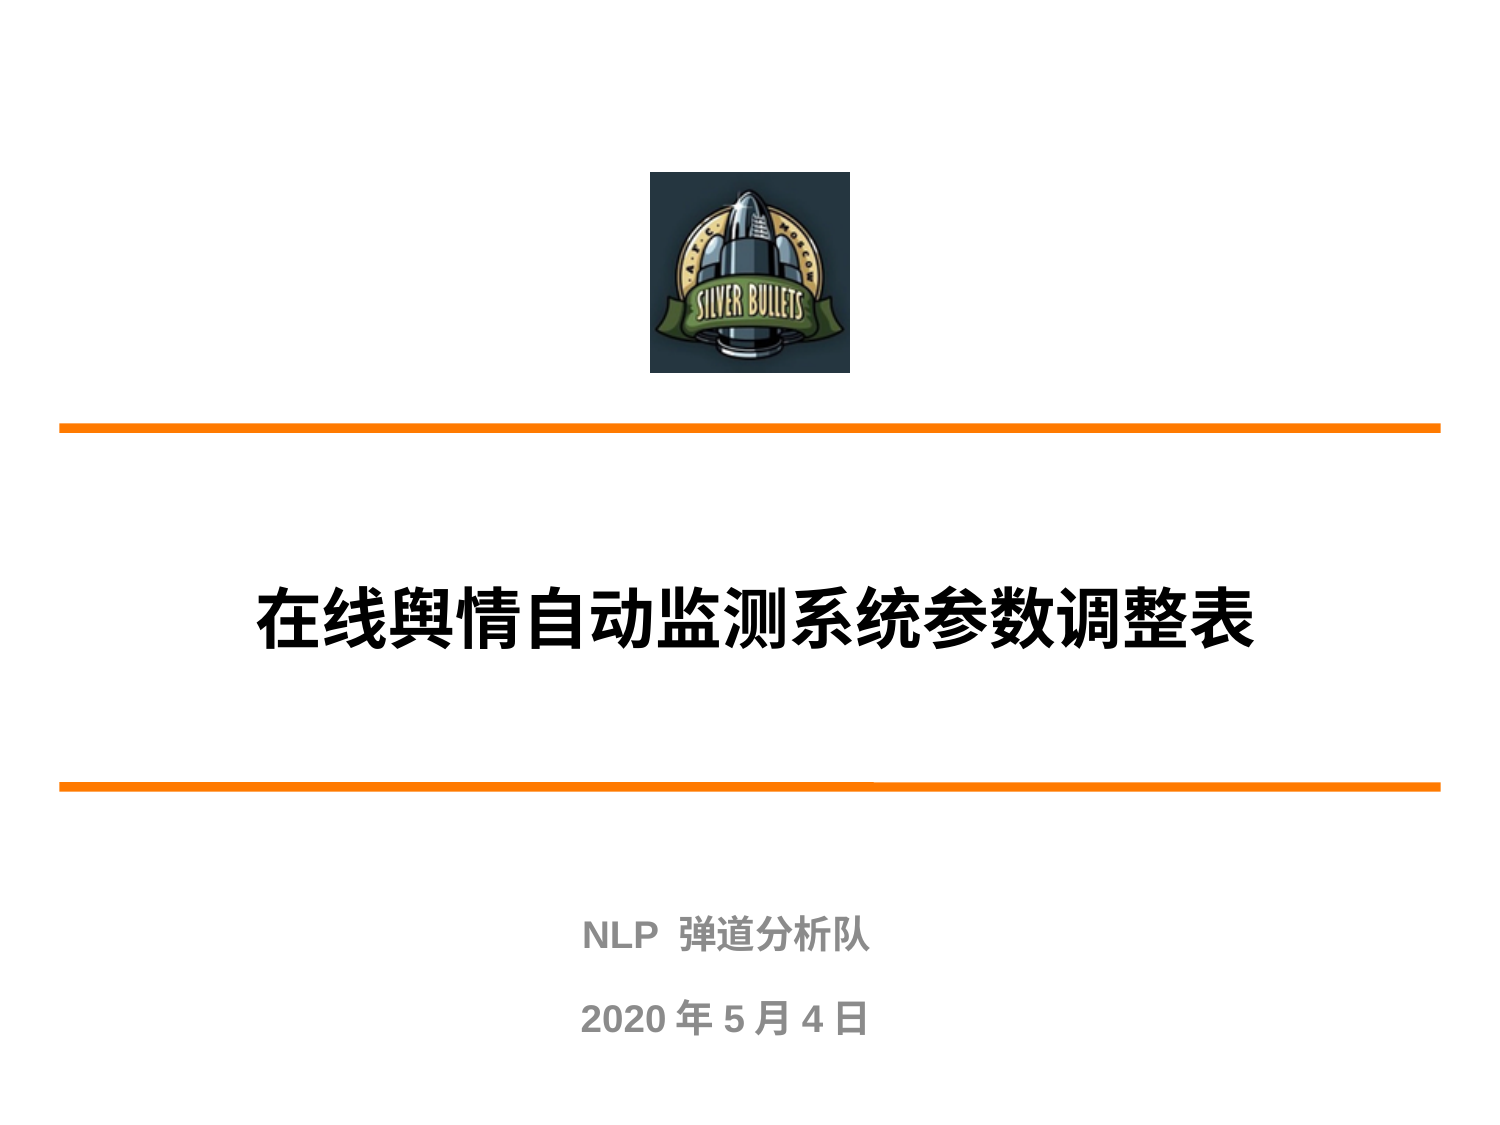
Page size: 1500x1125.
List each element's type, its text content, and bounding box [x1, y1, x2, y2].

title 在线舆情自动监测系统参数调整表 [29, 431, 1483, 764]
picture [649, 171, 851, 373]
list NLP 弹道分析队 [561, 881, 892, 965]
text_box 2020年5月4日 [536, 986, 916, 1047]
